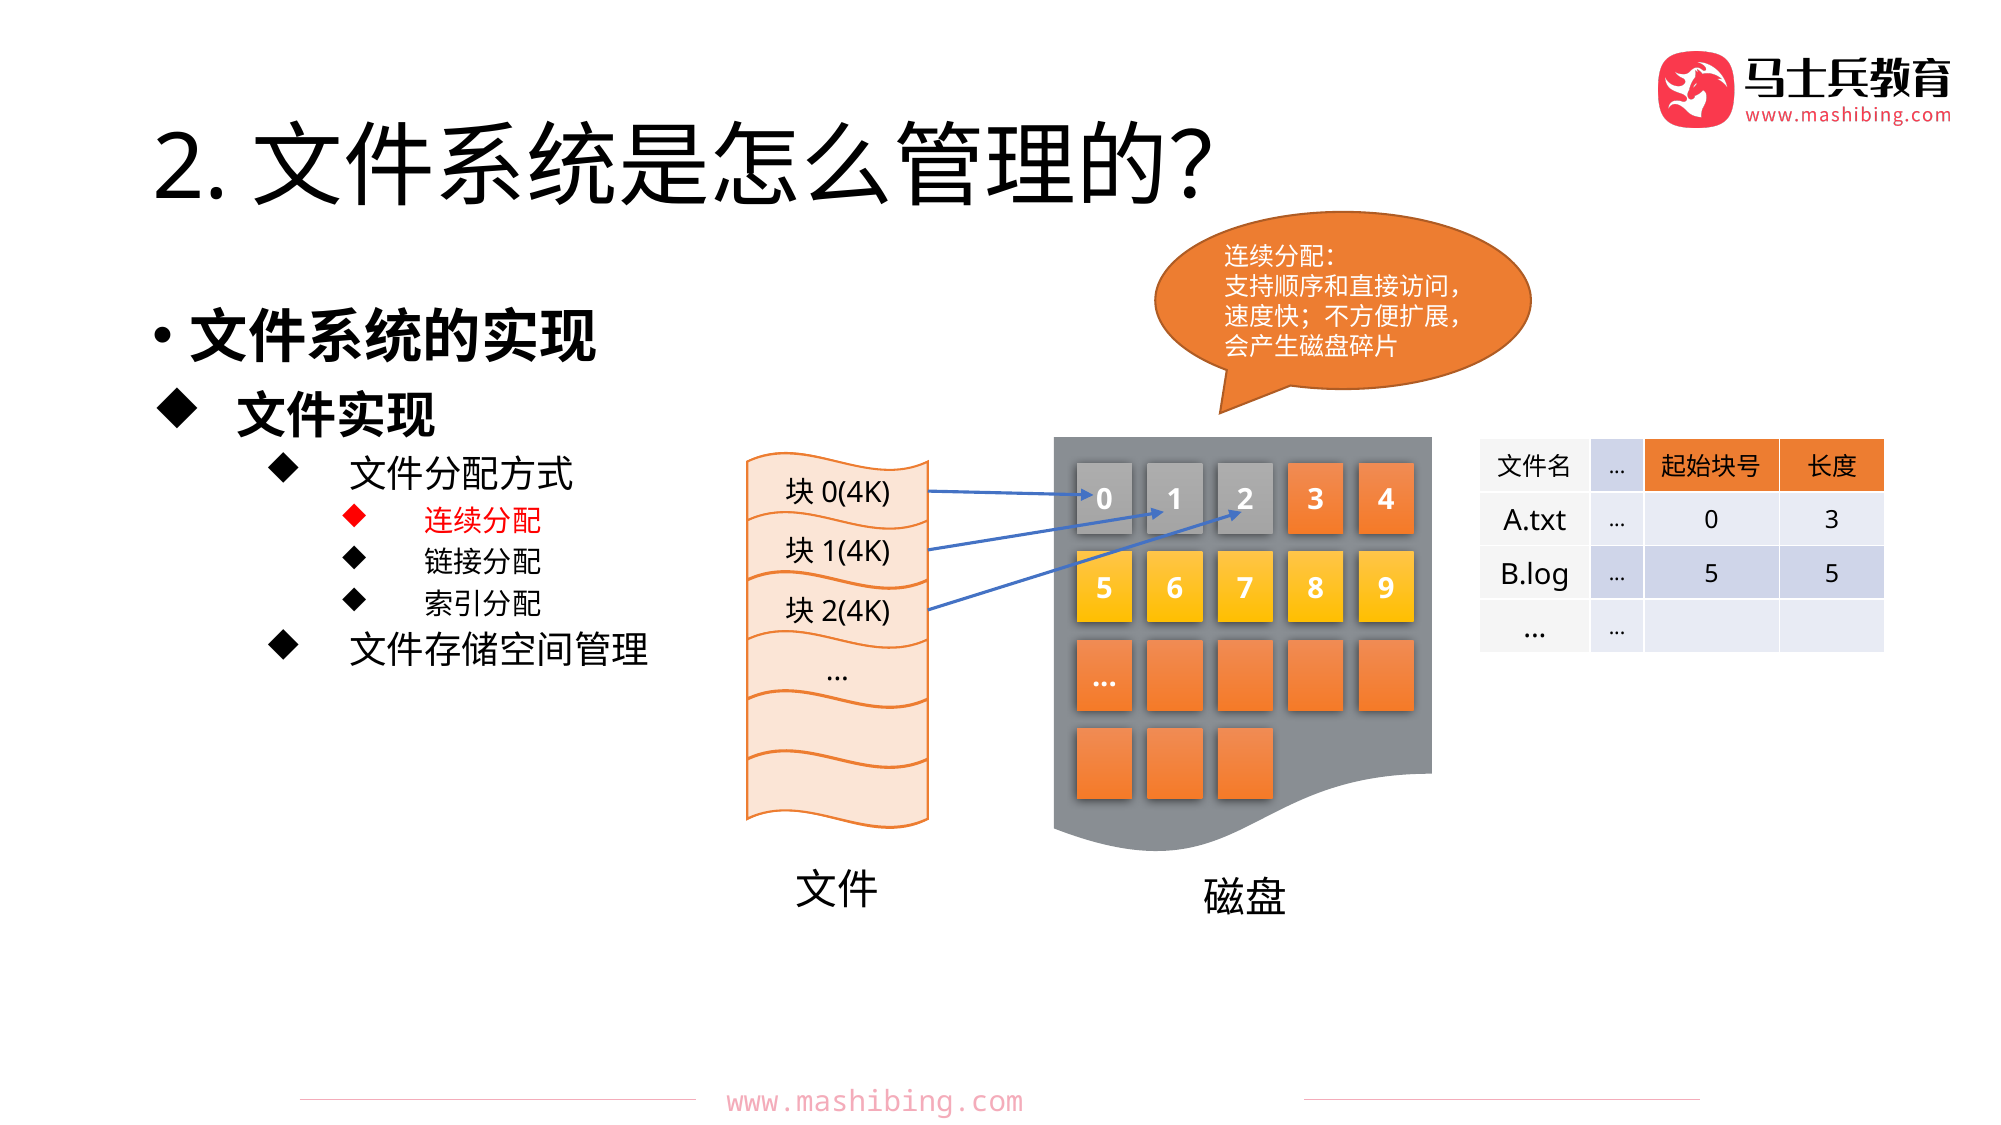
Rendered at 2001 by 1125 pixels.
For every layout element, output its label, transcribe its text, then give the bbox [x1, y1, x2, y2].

table_cell 0 [1645, 493, 1779, 545]
table_cell [1780, 600, 1884, 652]
table_cell A.txt [1480, 493, 1589, 545]
table_cell ... [1591, 546, 1643, 598]
table_cell 5 [1645, 546, 1779, 598]
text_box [747, 452, 928, 829]
table_cell 5 [1780, 546, 1884, 598]
table_cell ... [1591, 493, 1643, 545]
list 文件系统的实现 文件实现 文件分配方式 连续分配 链接分配 索引分配 文件存储空间管理 [137, 299, 1863, 1066]
text_box 连续分配： 支持顺序和直接访问，速度快；不方便扩展，会产生磁盘碎片 [1154, 210, 1532, 415]
title 2.文件系统是怎么管理的？ [137, 59, 1863, 278]
table_cell ... [1591, 600, 1643, 652]
text_box 文件 [753, 855, 922, 921]
picture [1658, 51, 1950, 128]
table_cell [1645, 600, 1779, 652]
table_header 起始块号 [1645, 439, 1779, 491]
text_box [927, 511, 1242, 611]
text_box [927, 491, 1094, 495]
table_cell ... [1480, 600, 1589, 652]
table_cell B.log [1480, 546, 1589, 598]
table_header 长度 [1780, 439, 1884, 491]
table_header 文件名 [1480, 439, 1589, 491]
table_cell 3 [1780, 493, 1884, 545]
table_header ... [1591, 439, 1643, 491]
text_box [1054, 438, 1431, 856]
text_box 磁盘 [1125, 863, 1365, 929]
